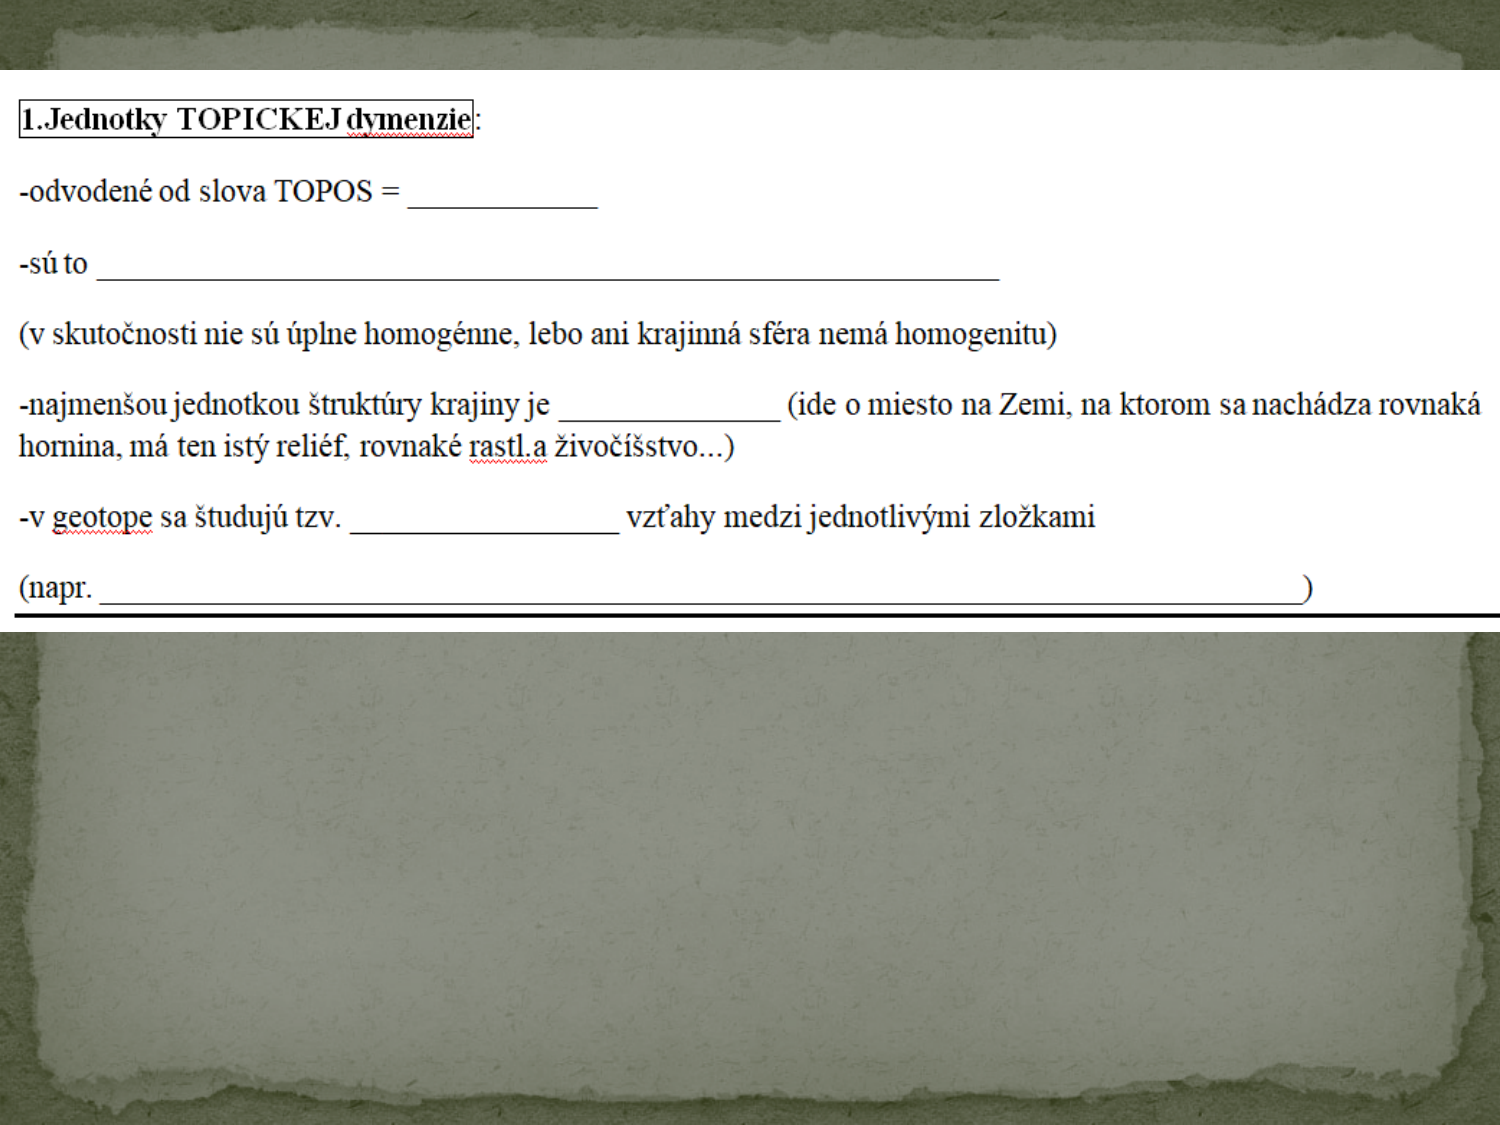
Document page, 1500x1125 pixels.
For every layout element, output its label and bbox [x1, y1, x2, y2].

picture [0, 71, 1500, 633]
